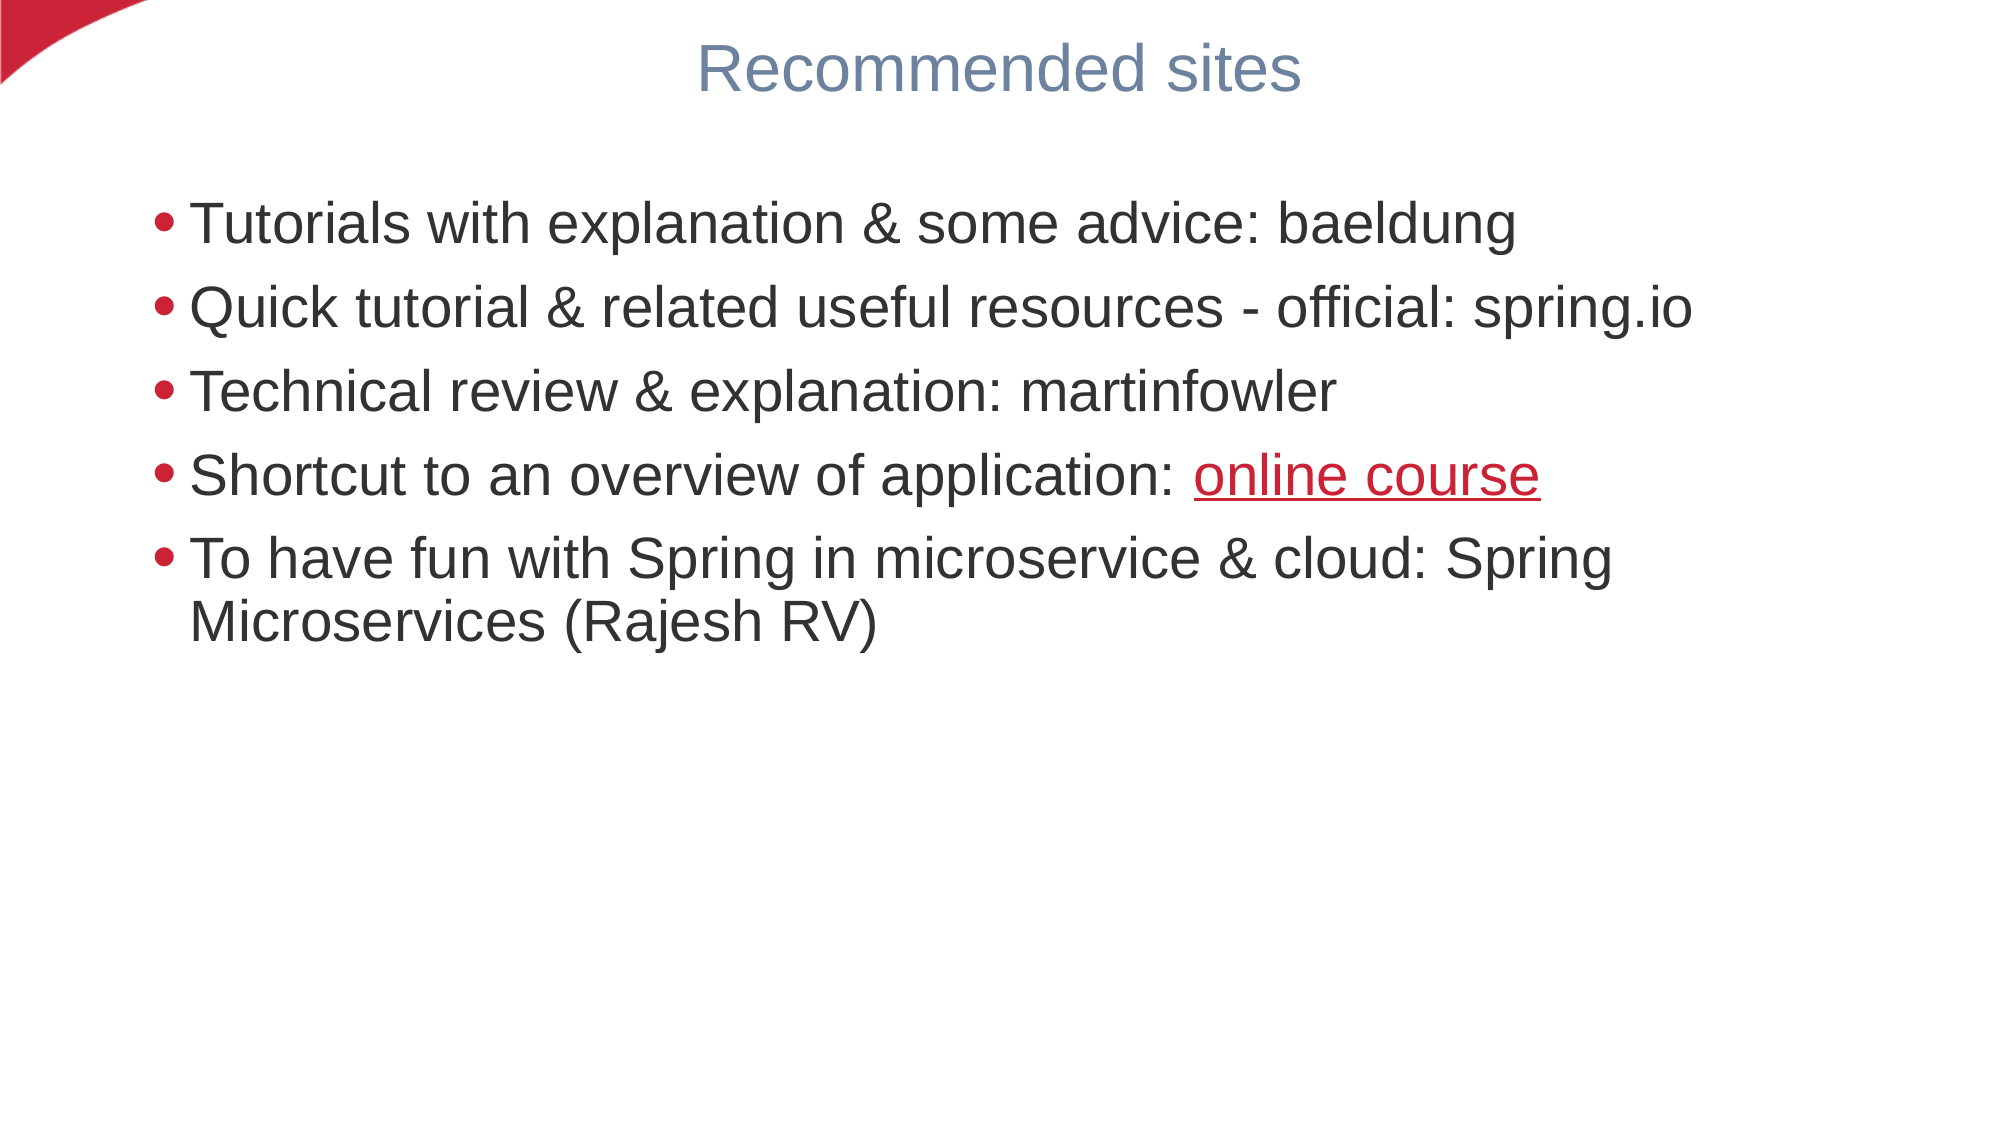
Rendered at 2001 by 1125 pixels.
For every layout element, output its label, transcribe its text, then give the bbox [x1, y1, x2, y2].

title Recommended sites [137, 25, 1863, 115]
picture [0, 0, 158, 89]
list Tutorials with explanation & some advice: baeldung Quick tutorial & related useful resources - official: spring.io Technical review & explanation: martinfowler Shortcut to an overview of application: online course To have fun with Spring in microservice & cloud: Spring Microservices (Rajesh RV) [137, 185, 1863, 1014]
